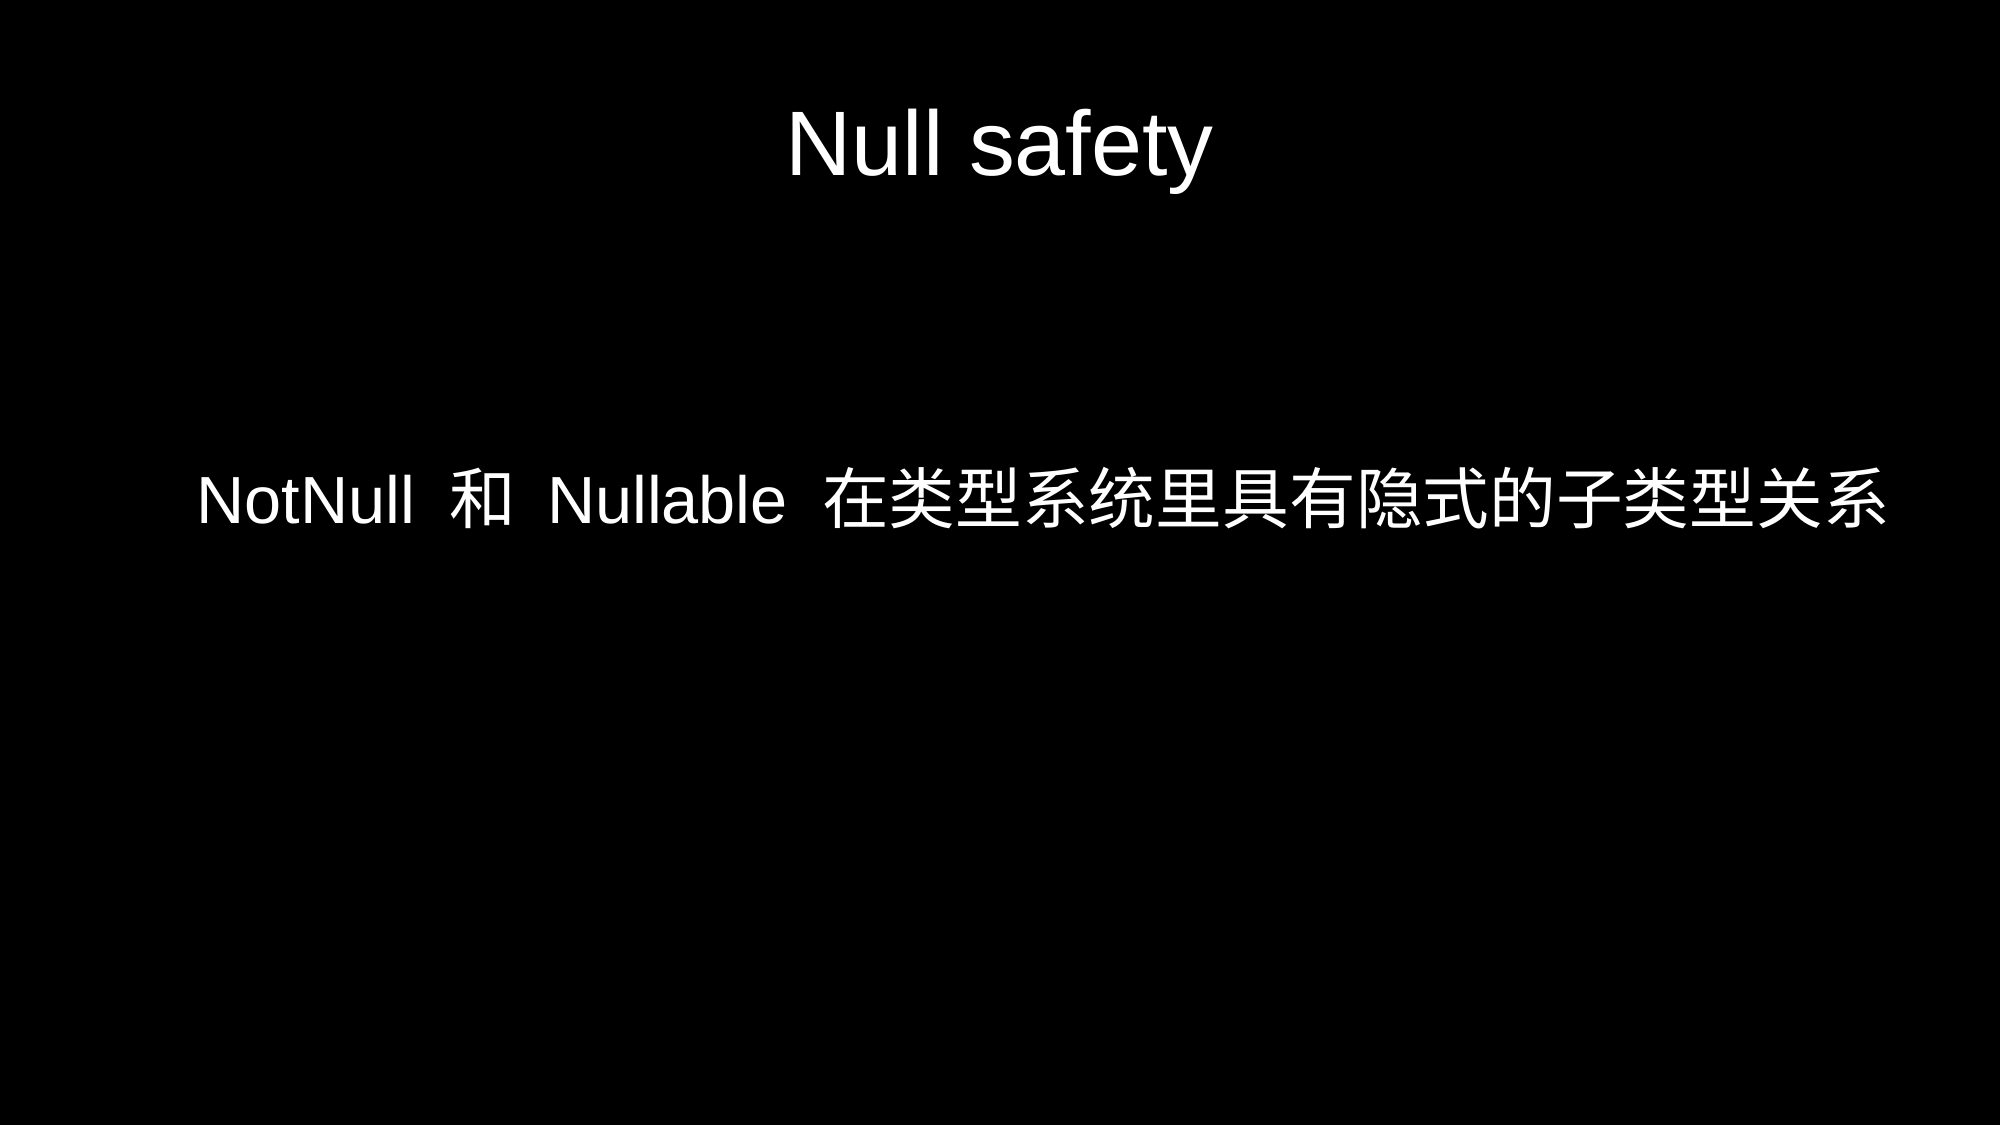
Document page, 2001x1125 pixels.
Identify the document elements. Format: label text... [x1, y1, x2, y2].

title Null safety [99, 44, 1901, 233]
list NotNull 和 Nullable 在类型系统里具有隐式的子类型关系 [159, 448, 1928, 1009]
